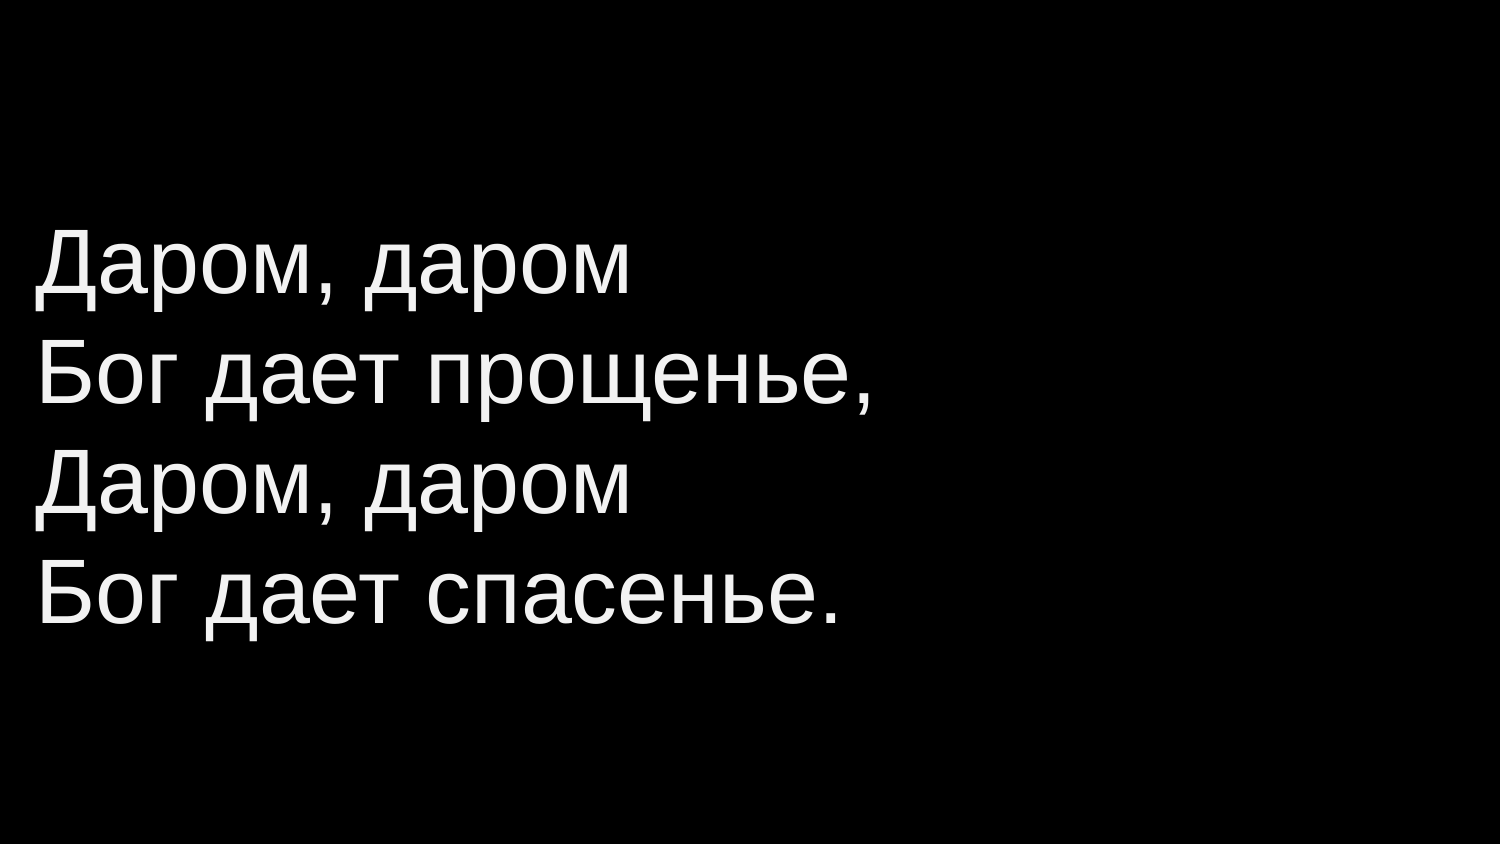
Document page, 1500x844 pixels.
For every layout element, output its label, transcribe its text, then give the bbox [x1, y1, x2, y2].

text_box Даром, даром Бог дает прощенье, Даром, даром Бог дает спасенье. [20, 0, 1500, 844]
